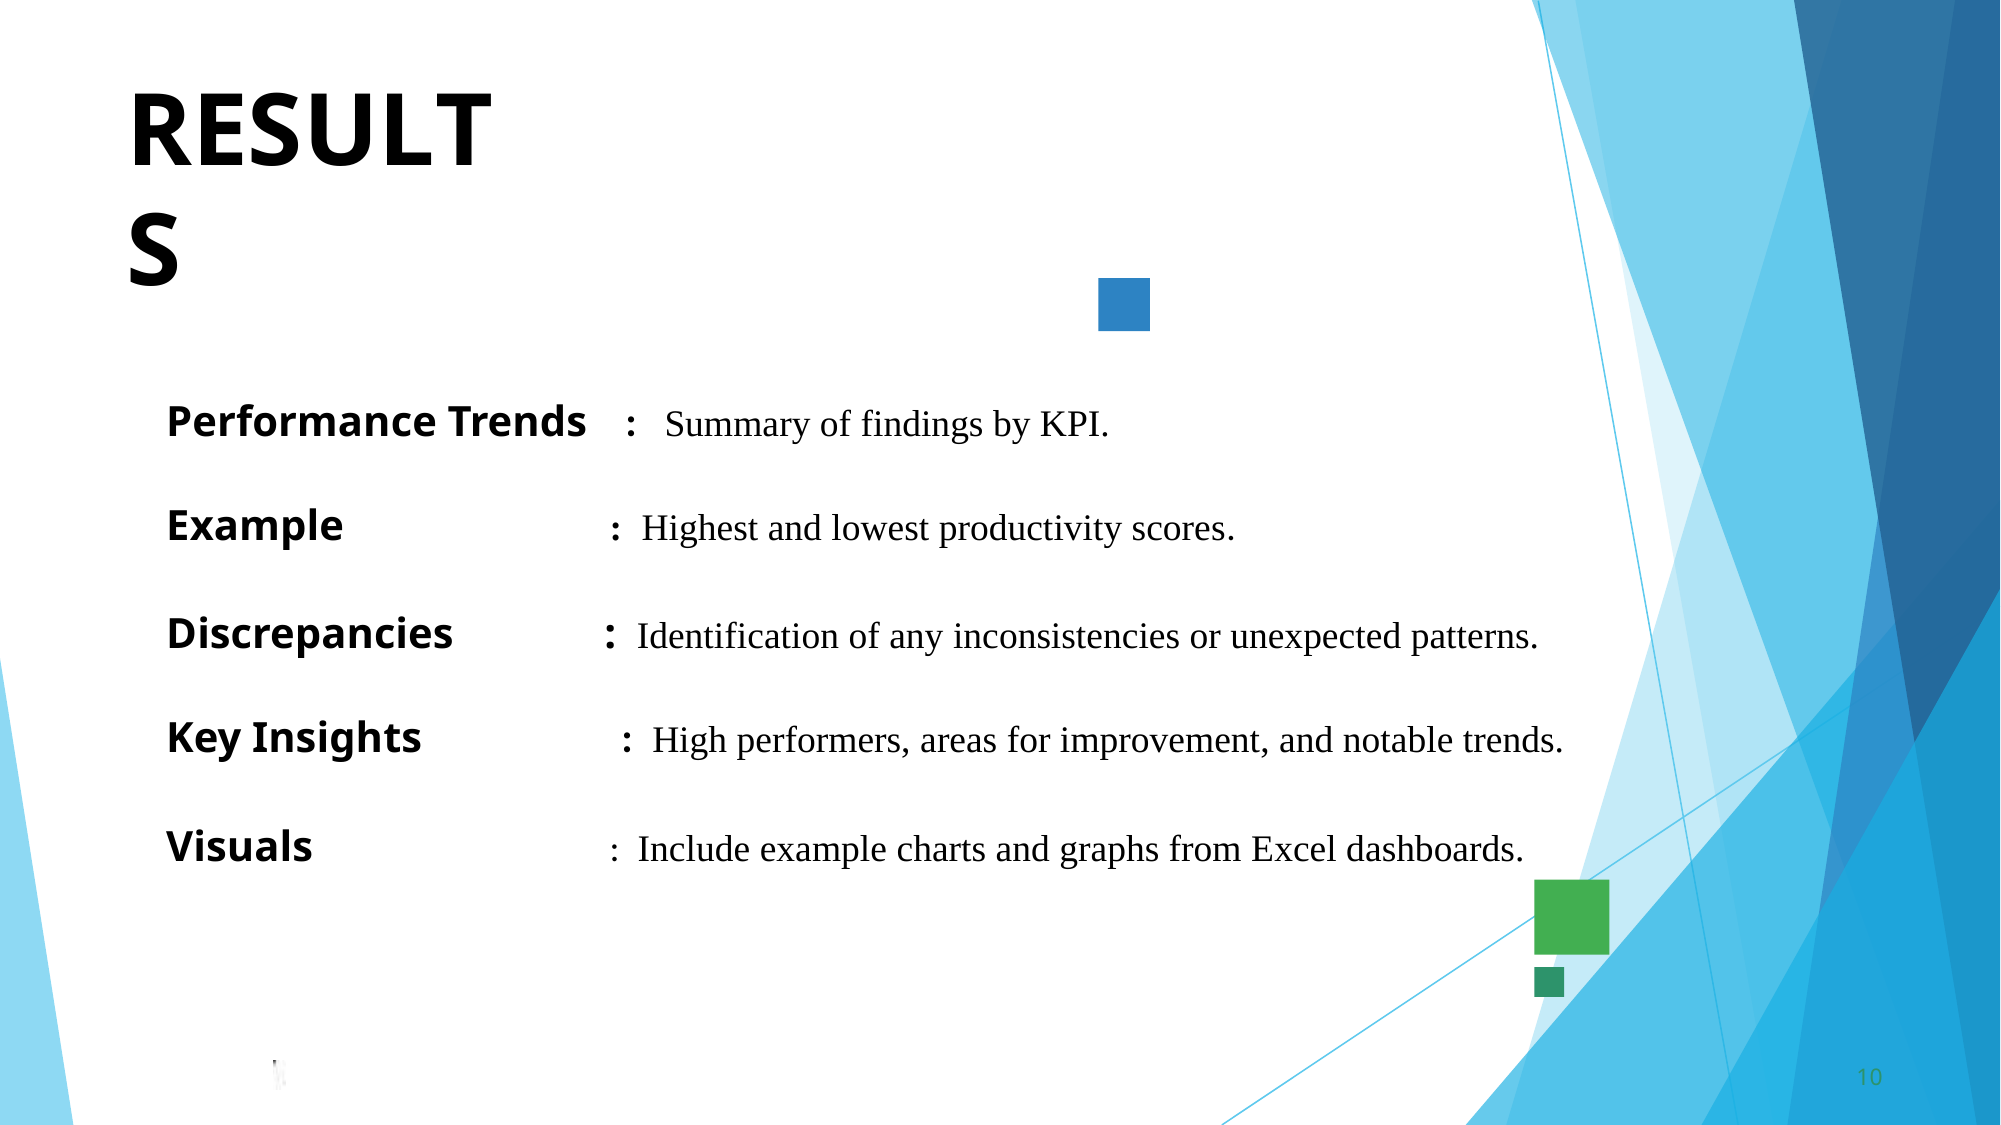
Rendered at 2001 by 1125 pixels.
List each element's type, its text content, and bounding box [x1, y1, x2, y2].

picture [273, 1060, 287, 1091]
text_box Performance Trends : Summary of findings by KPI. Example : Highest and lowest productivity scores. Discrepancies : Identification of any inconsistencies or unexpected patterns. Key Insights : High performers, areas for improvement, and notable trends. Visuals : Include example charts and graphs from Excel dashboards. [151, 387, 1927, 890]
text_box [1098, 278, 1150, 332]
text_box [1849, 1061, 1888, 1095]
text_box [1534, 890, 1610, 955]
title RESULTS [123, 63, 524, 306]
text_box [1534, 967, 1565, 997]
